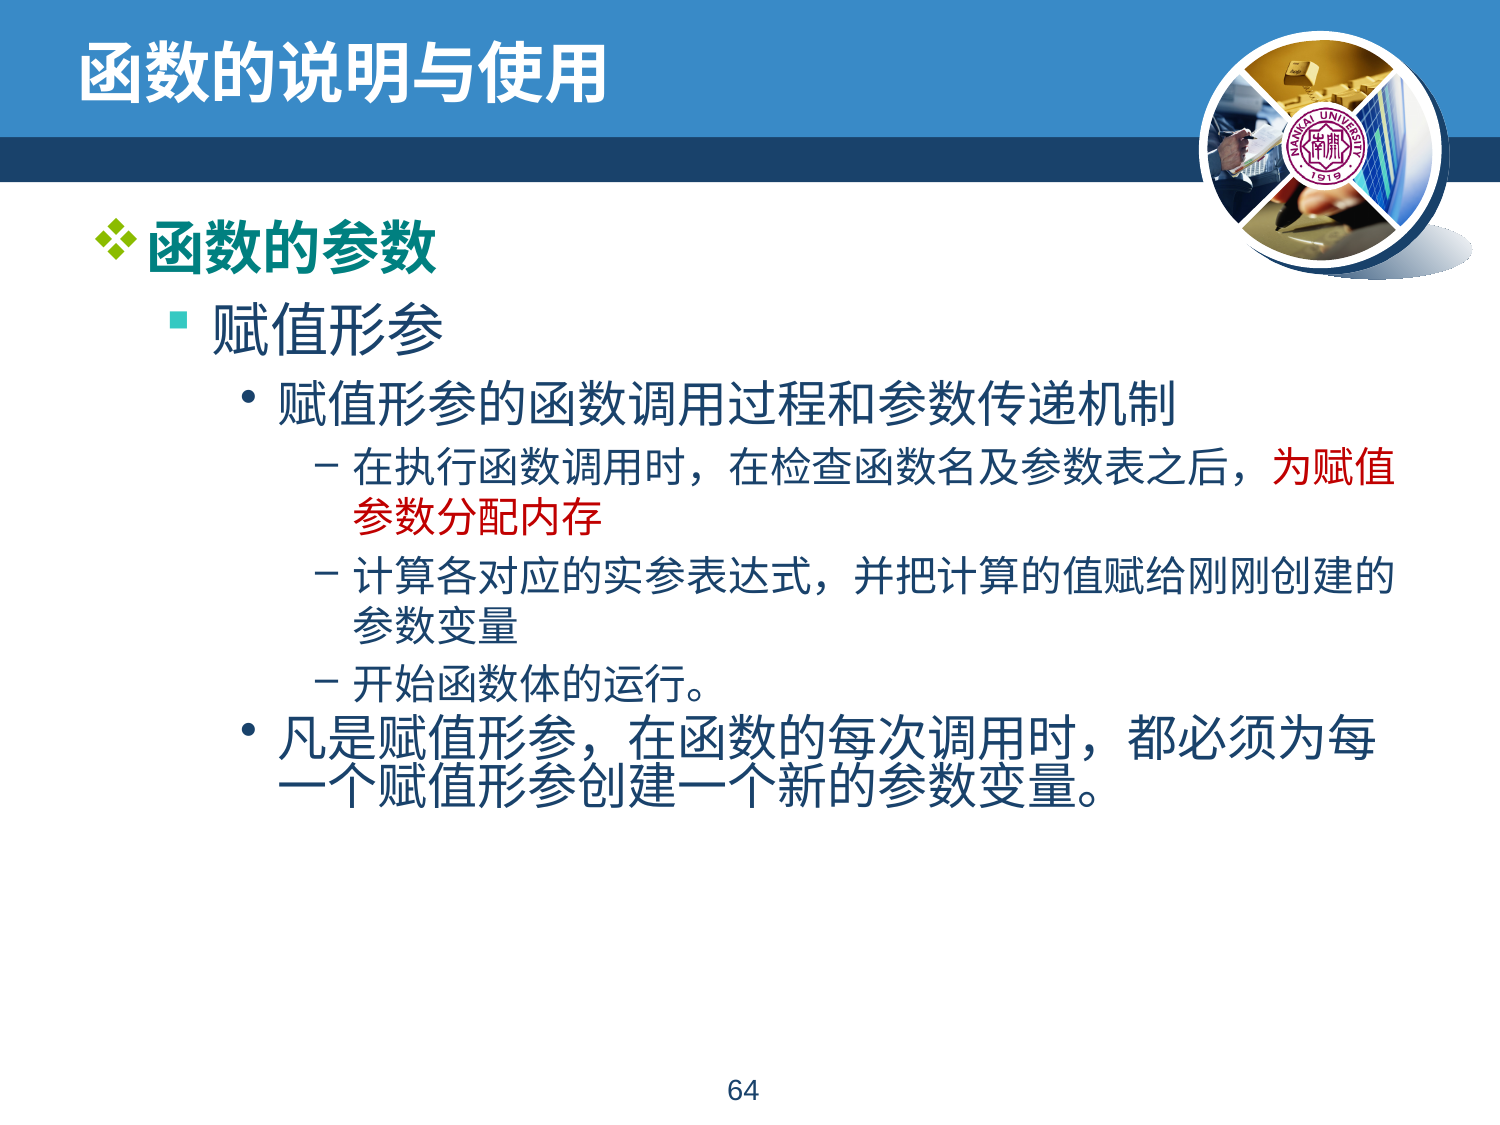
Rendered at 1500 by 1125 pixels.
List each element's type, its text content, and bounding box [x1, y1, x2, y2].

list 函数的参数 赋值形参 赋值形参的函数调用过程和参数传递机制 在执行函数调用时，在检查函数名及参数表之后，为赋值参数分配内存 计算各对应的实参表达式，并把计算的值赋给刚刚创建的参数变量 开始函数体的运行。 凡是赋值形参，在函数的每次调用时，都必须为每一个赋值形参创建一个新的参数变量。 [75, 203, 1425, 1065]
title 函数的说明与使用 [62, 24, 1275, 118]
slide_number 63 [607, 1063, 879, 1112]
picture [1207, 40, 1433, 203]
